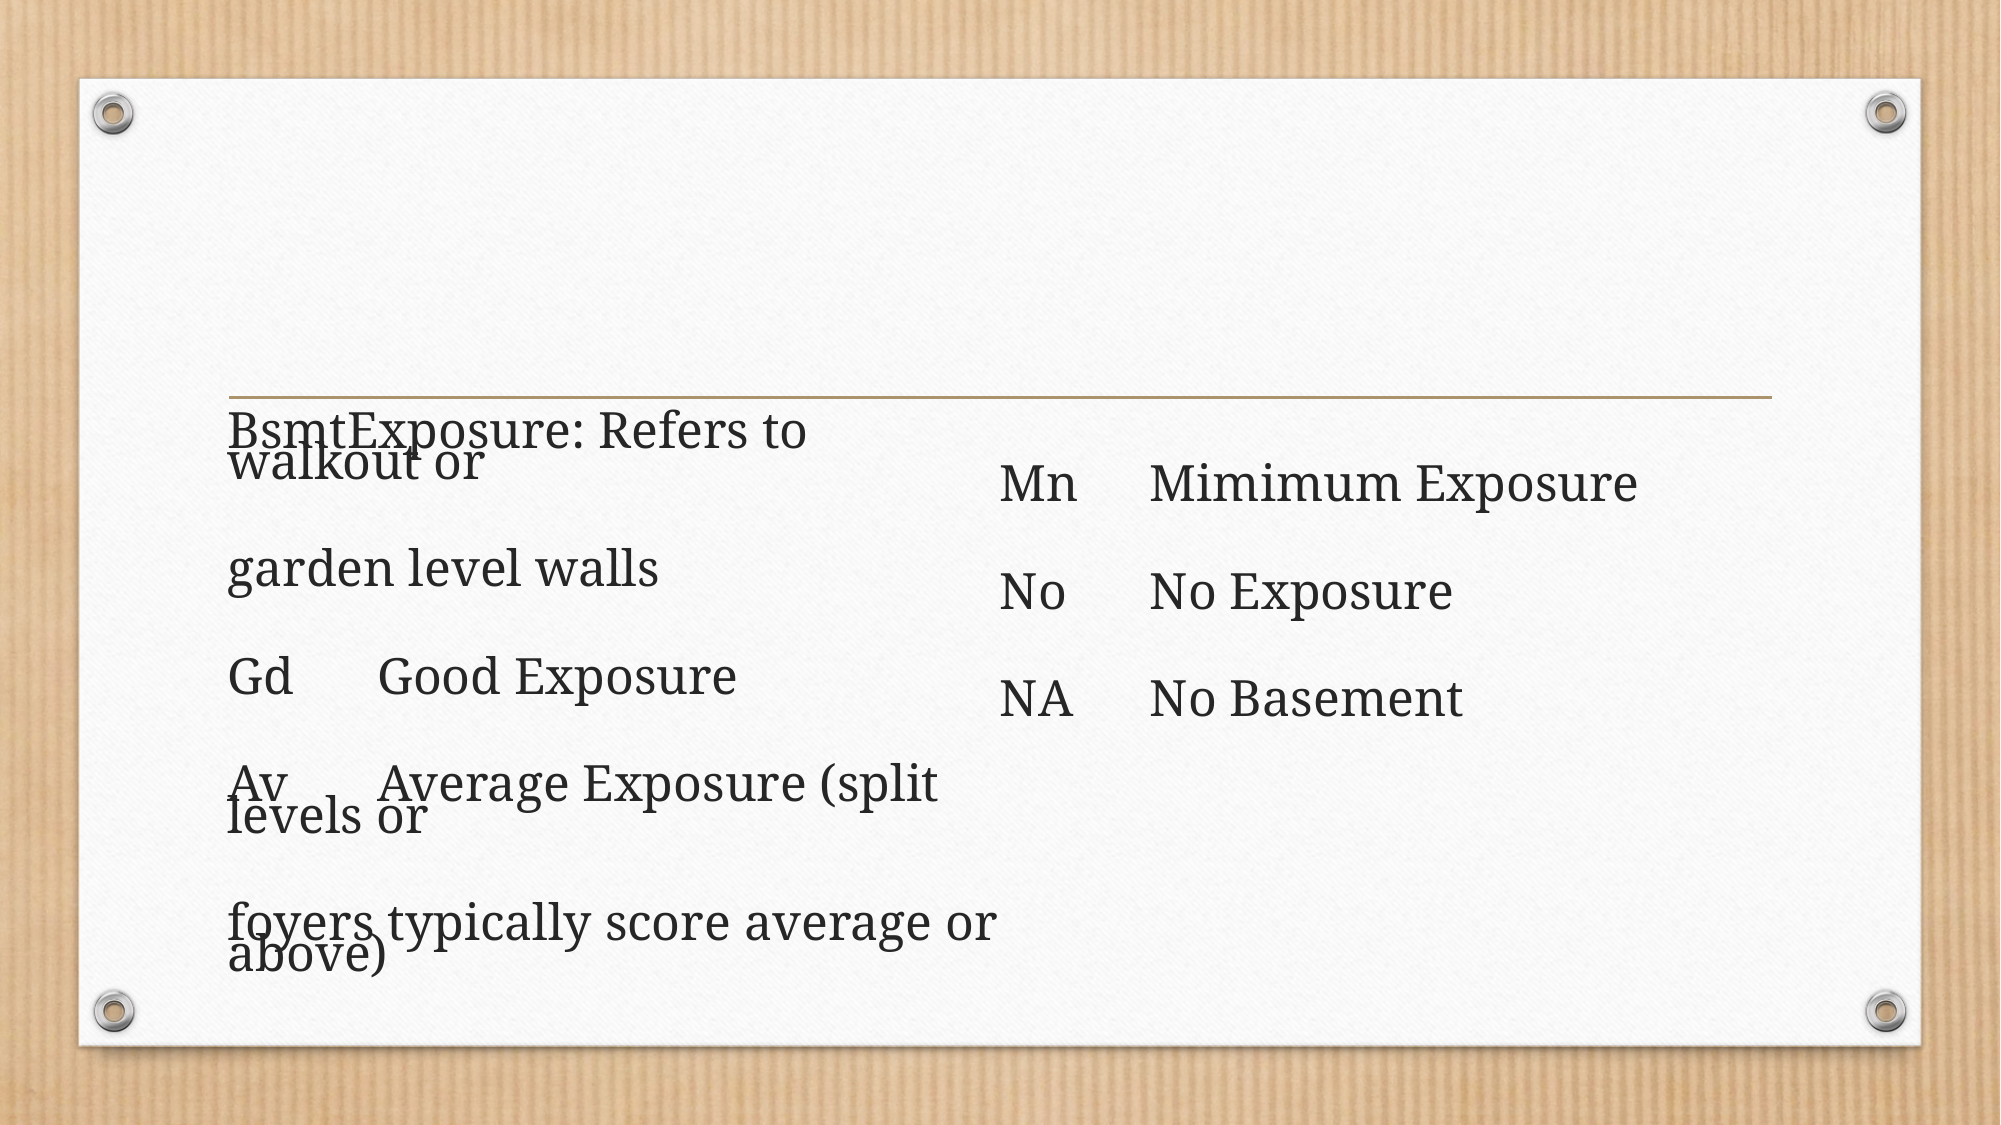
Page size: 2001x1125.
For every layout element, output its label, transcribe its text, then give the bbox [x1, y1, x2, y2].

picture [0, 0, 2001, 1125]
list BsmtExposure: Refers to walkout or garden level walls Gd Good Exposure Av Average Exposure (split levels or foyers typically score average or above) Mn Mimimum Exposure No No Exposure NA No Basement [212, 419, 1788, 1000]
